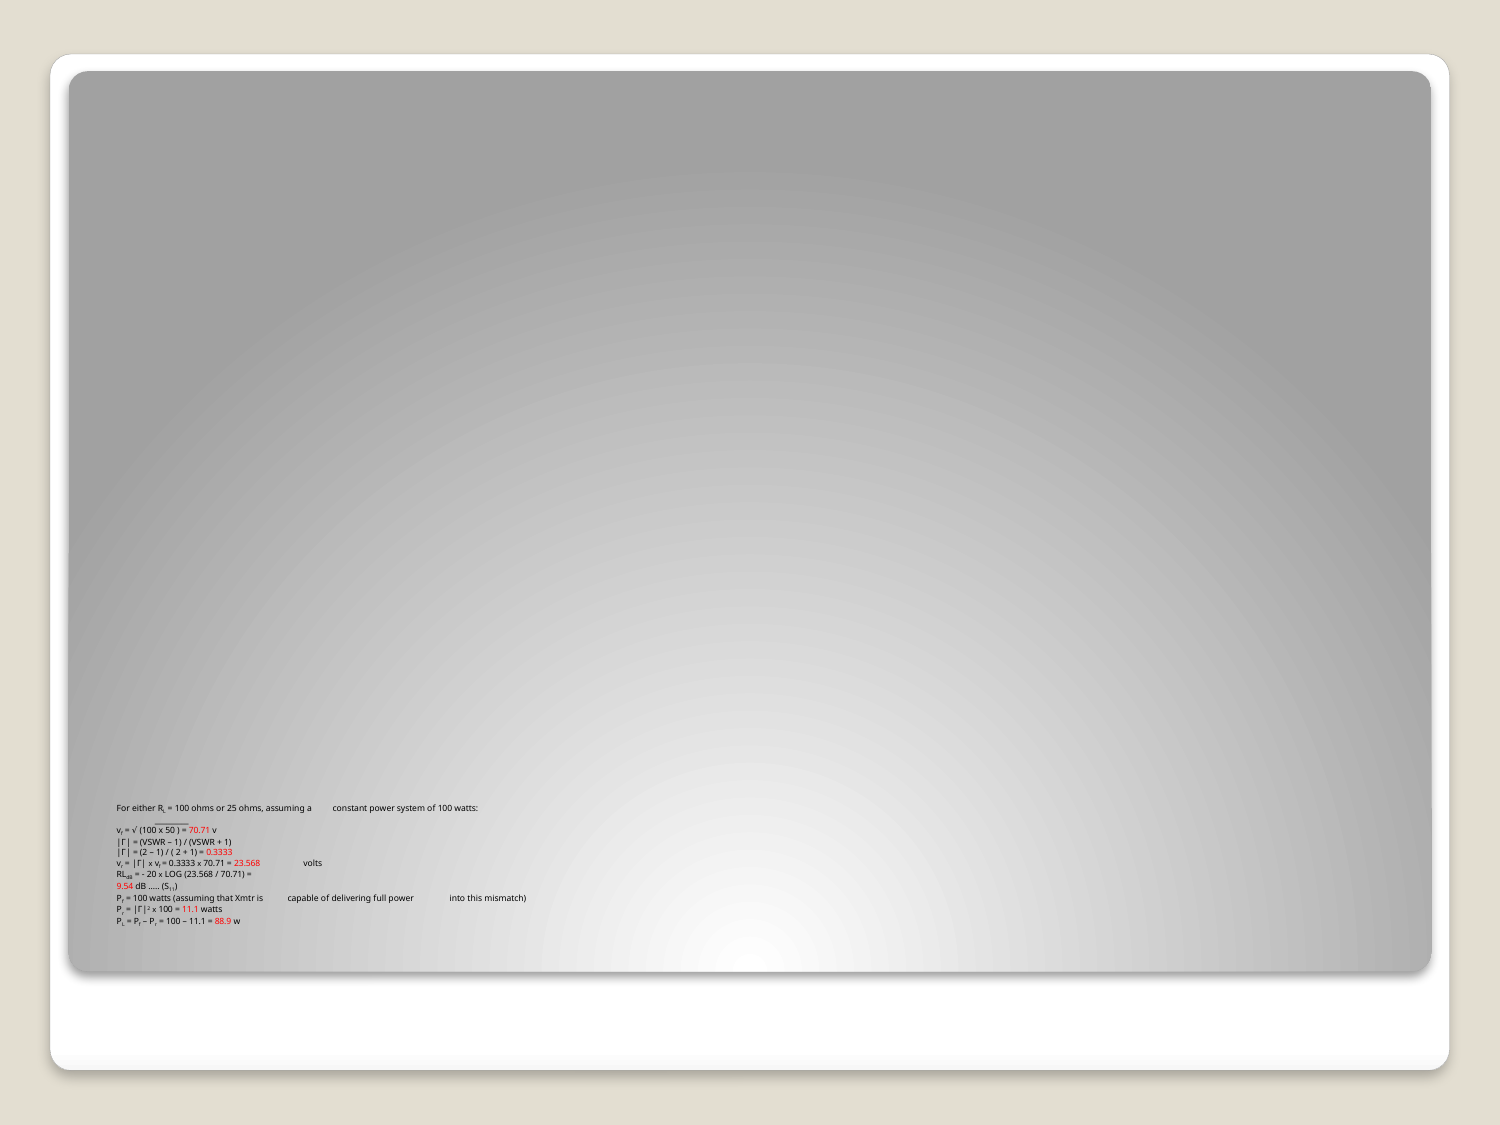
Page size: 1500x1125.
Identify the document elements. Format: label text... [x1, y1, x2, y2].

title For either RL = 100 ohms or 25 ohms, assuming a constant power system of 100 watts: _________ vf = √ (100 x 50 ) = 70.71 v |Γ| = (VSWR – 1) / (VSWR + 1) |Γ| = (2 – 1) / ( 2 + 1) = 0.3333 vr = |Γ| x vf = 0.3333 x 70.71 = 23.568 volts RLdB = - 20 x LOG (23.568 / 70.71) = 9.54 dB ….. (S11) Pf = 100 watts (assuming that Xmtr is capable of delivering full power into this mismatch) Pr = |Γ|2 x 100 = 11.1 watts PL = Pf – Pr = 100 – 11.1 = 88.9 w [75, 762, 1418, 935]
